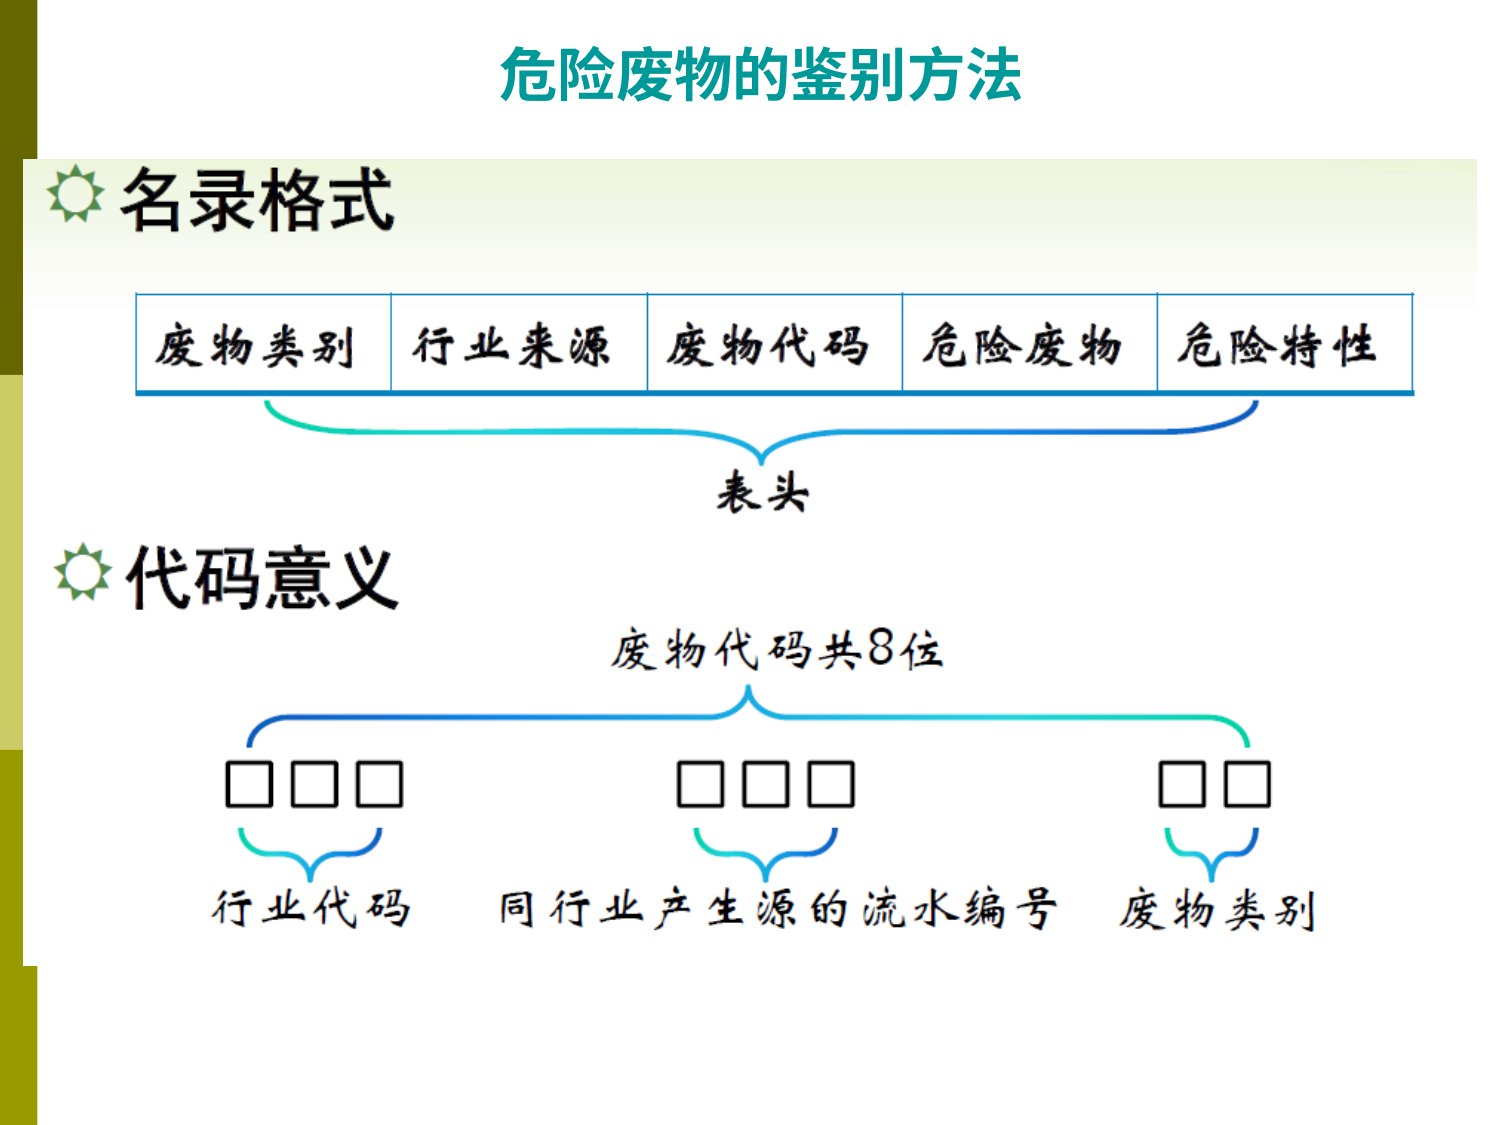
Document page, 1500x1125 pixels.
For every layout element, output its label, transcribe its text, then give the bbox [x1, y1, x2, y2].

text_box 危险废物的鉴别方法 [86, 26, 1437, 120]
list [23, 159, 1477, 966]
